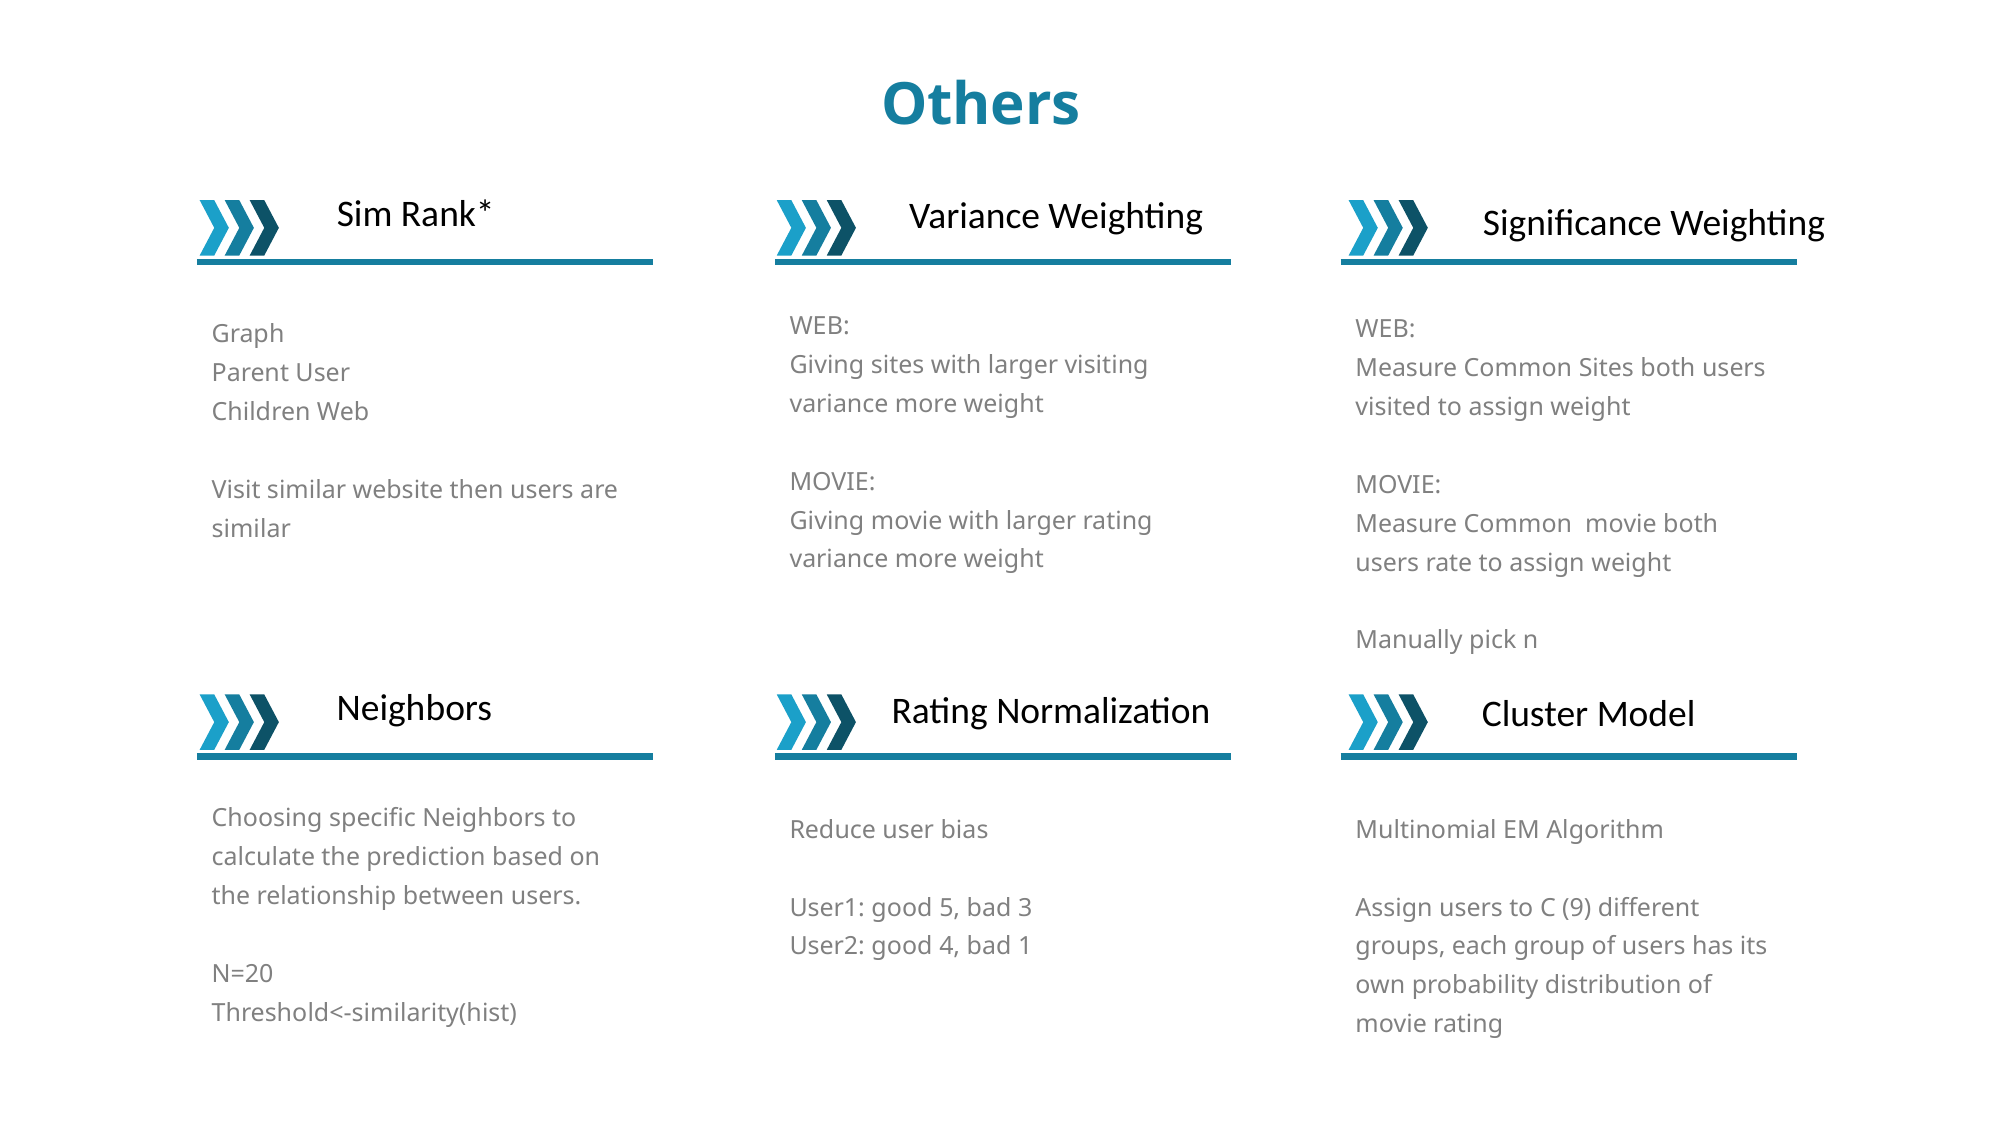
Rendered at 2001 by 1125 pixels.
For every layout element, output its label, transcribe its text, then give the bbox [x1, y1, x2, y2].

text_box [1396, 199, 1430, 257]
text_box [222, 199, 256, 257]
text_box Others [723, 58, 1239, 144]
text_box WEB: Giving sites with larger visiting variance more weight MOVIE: Giving movie with larger rating variance more weight [774, 293, 1232, 581]
text_box WEB: Measure Common Sites both users visited to assign weight MOVIE: Measure Common movie both users rate to assign weight Manually pick n [1340, 296, 1797, 739]
text_box Sim Rank* [322, 181, 510, 241]
text_box [825, 693, 858, 751]
text_box Reduce user bias User1: good 5, bad 3 User2: good 4, bad 1 [774, 796, 1232, 968]
text_box [1396, 693, 1430, 751]
text_box Multinomial EM Algorithm Assign users to C (9) different groups, each group of users has its own probability distribution of movie rating [1340, 796, 1797, 1084]
text_box [775, 199, 808, 257]
text_box [247, 693, 281, 751]
text_box [1346, 693, 1379, 751]
text_box [775, 693, 808, 751]
text_box Rating Normalization [876, 678, 1226, 739]
text_box [247, 199, 281, 257]
text_box Significance Weighting [1468, 190, 1841, 251]
text_box [197, 199, 231, 257]
text_box [1346, 199, 1379, 257]
text_box Cluster Model [1467, 681, 1711, 742]
text_box [800, 693, 833, 751]
text_box Choosing specific Neighbors to calculate the prediction based on the relationship between users. N=20 Threshold<-similarity(hist) [196, 785, 654, 1034]
text_box Graph Parent User Children Web Visit similar website then users are similar [196, 301, 654, 550]
text_box [800, 199, 833, 257]
text_box [222, 693, 256, 751]
text_box [1371, 199, 1404, 257]
text_box [197, 693, 231, 751]
text_box Neighbors [321, 675, 508, 736]
text_box [825, 199, 858, 257]
text_box [1371, 693, 1404, 751]
text_box Variance Weighting [894, 184, 1219, 244]
